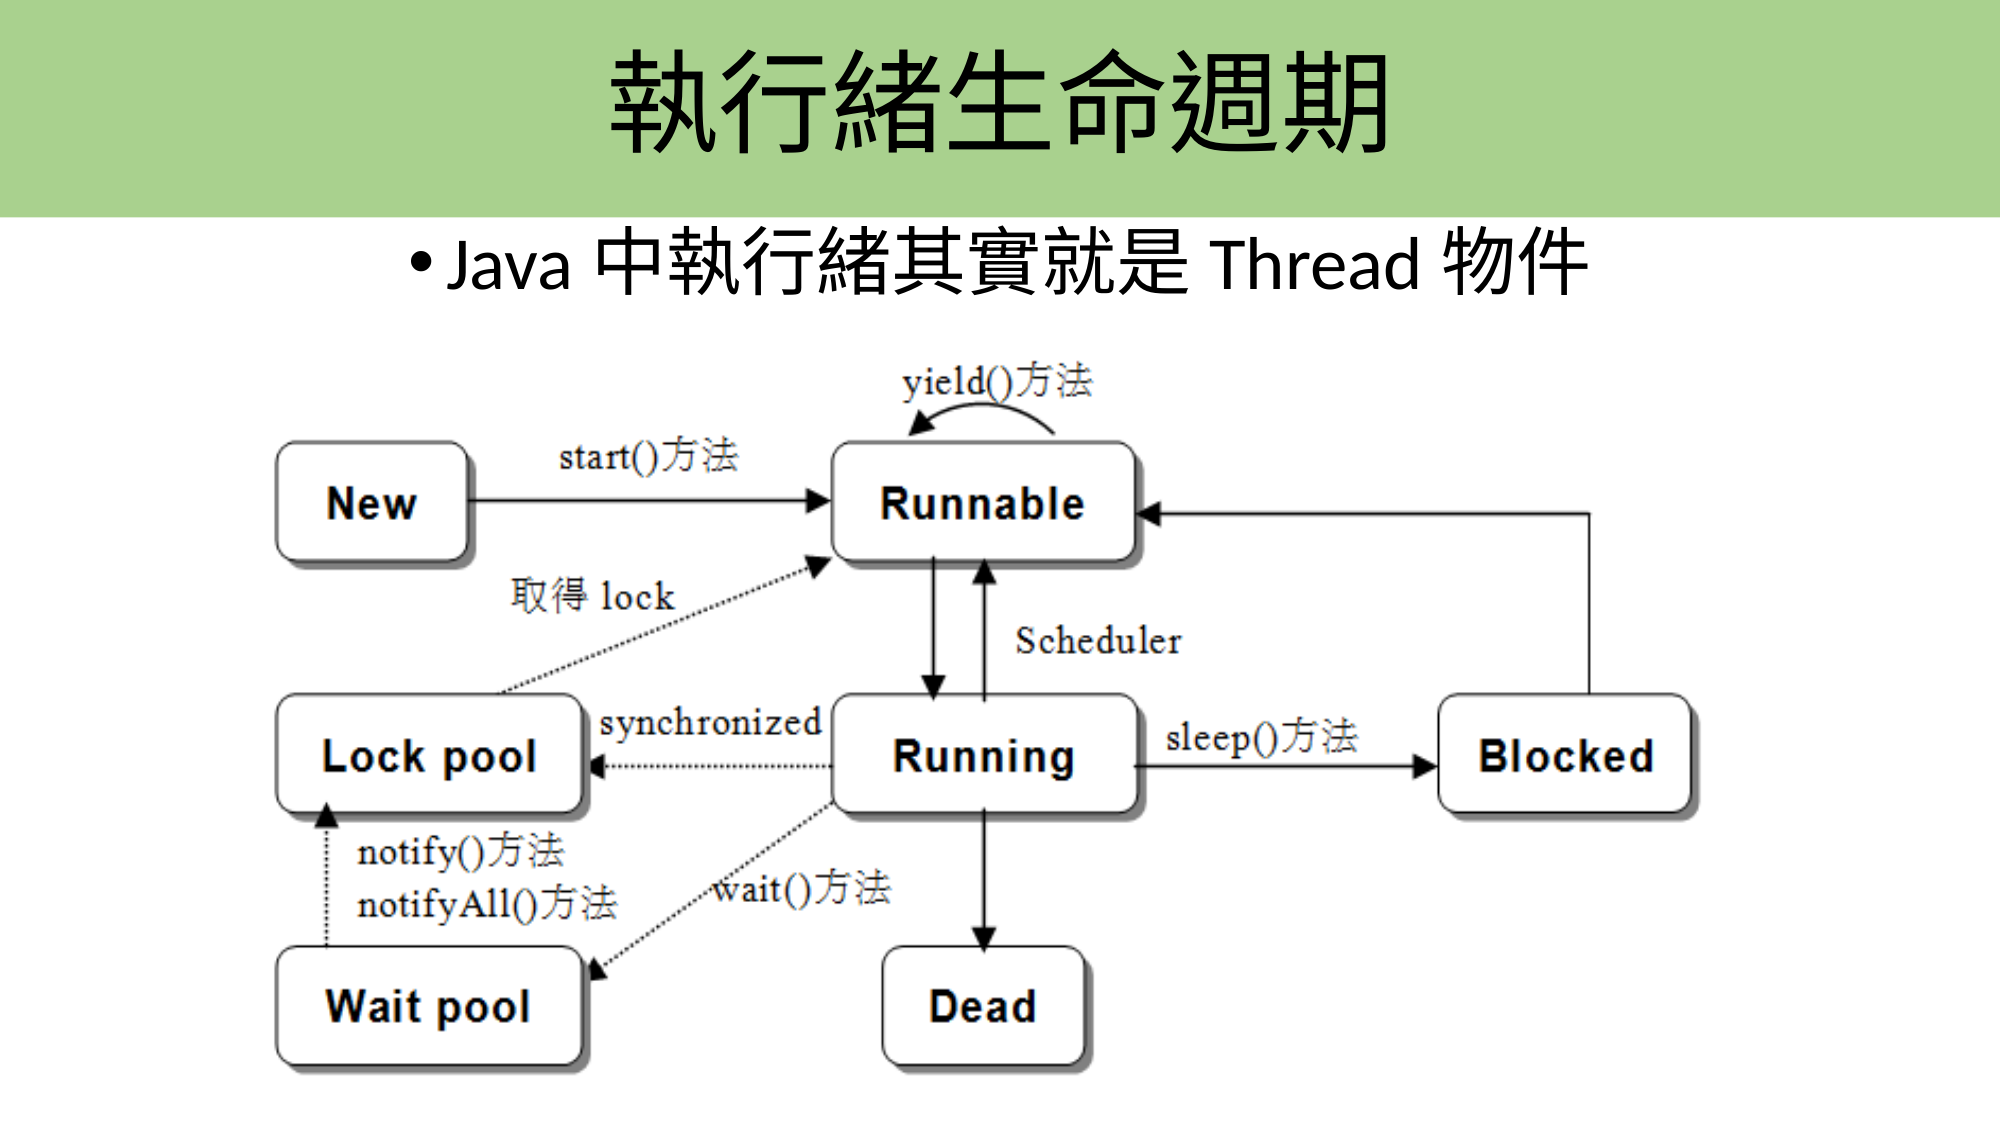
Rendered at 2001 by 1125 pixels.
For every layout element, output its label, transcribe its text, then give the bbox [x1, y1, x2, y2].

title 執行緒生命週期 [0, 0, 2000, 217]
picture [238, 319, 1715, 1103]
list Java中執行緒其實就是Thread物件 [0, 217, 2000, 1125]
